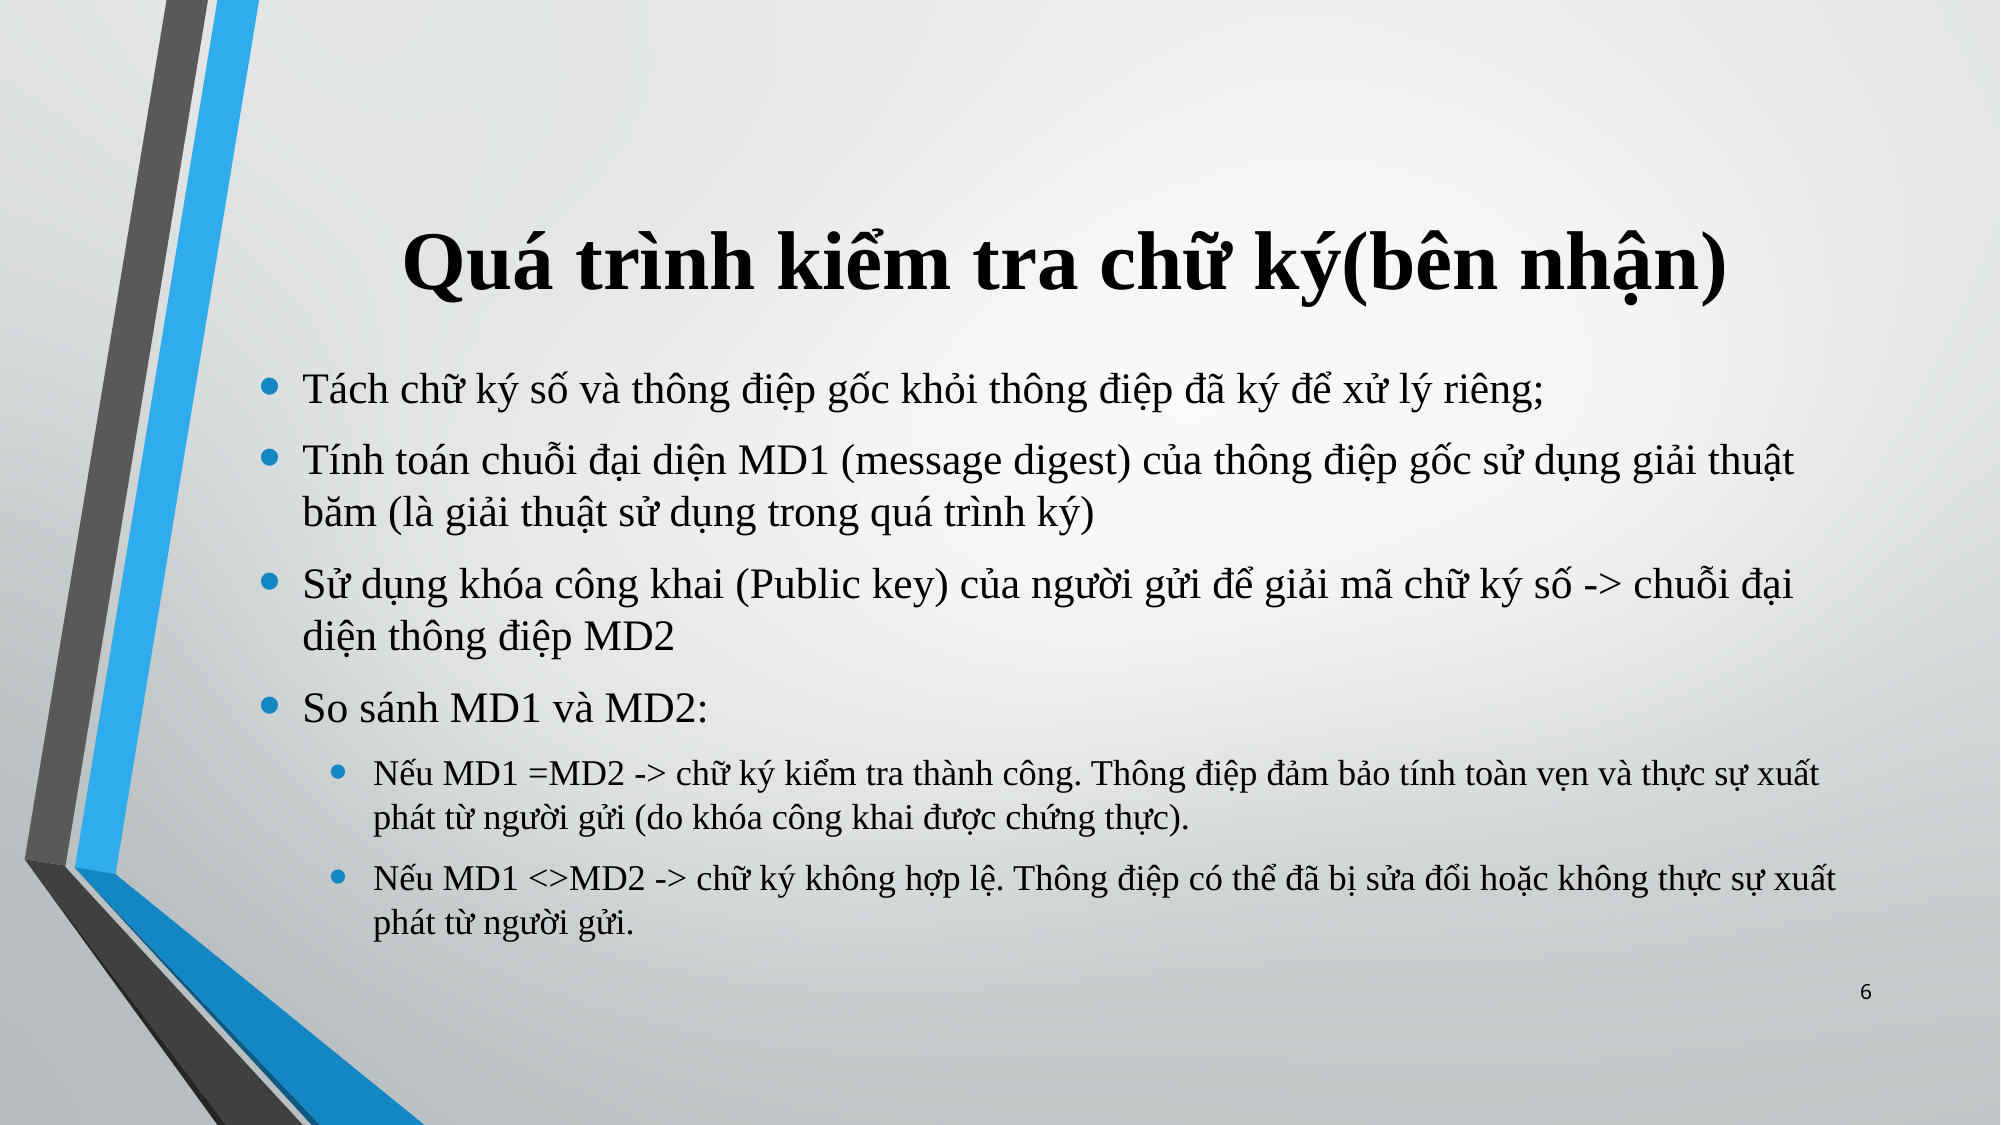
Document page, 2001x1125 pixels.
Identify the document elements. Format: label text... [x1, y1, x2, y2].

title Quá trình kiểm tra chữ ký(bên nhận) [243, 112, 1887, 352]
list Tách chữ ký số và thông điệp gốc khỏi thông điệp đã ký để xử lý riêng; Tính toán chuỗi đại diện MD1 (message digest) của thông điệp gốc sử dụng giải thuật băm (là giải thuật sử dụng trong quá trình ký) Sử dụng khóa công khai (Public key) của người gửi để giải mã chữ ký số -> chuỗi đại diện thông điệp MD2 So sánh MD1 và MD2: Nếu MD1 =MD2 -> chữ ký kiểm tra thành công. Thông điệp đảm bảo tính toàn vẹn và thực sự xuất phát từ người gửi (do khóa công khai được chứng thực). Nếu MD1 <>MD2 -> chữ ký không hợp lệ. Thông điệp có thể đã bị sửa đổi hoặc không thực sự xuất phát từ người gửi. [243, 352, 1887, 950]
slide_number 6 [1796, 962, 1887, 1023]
